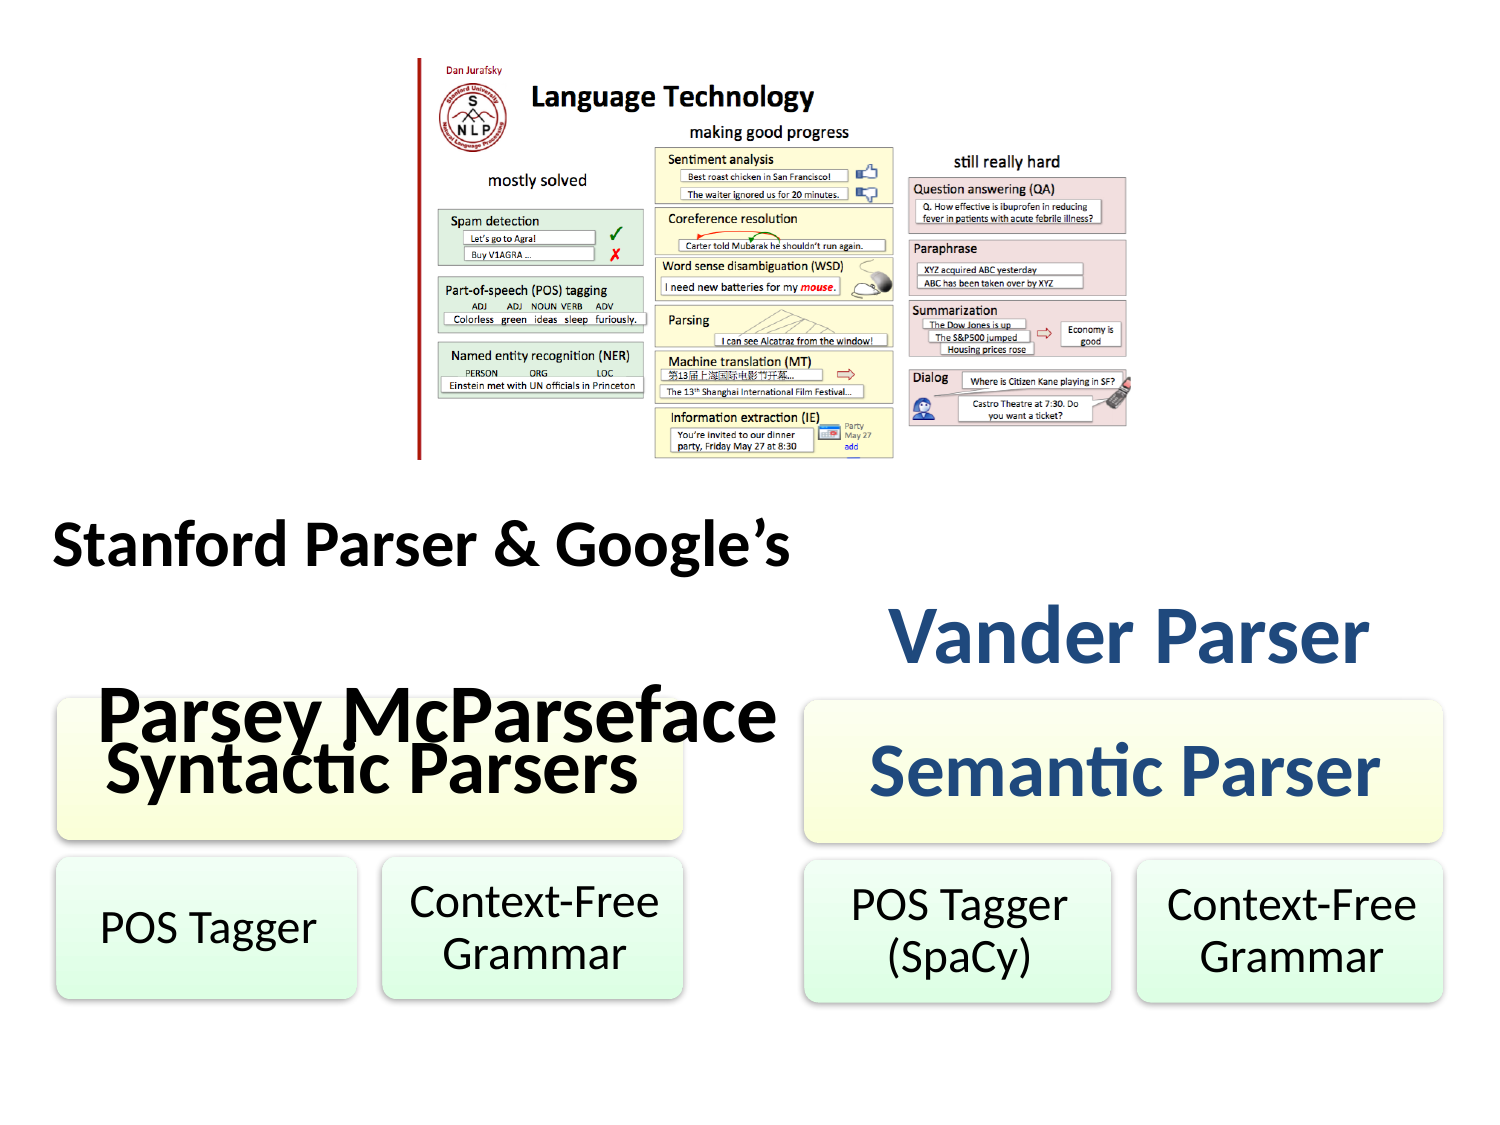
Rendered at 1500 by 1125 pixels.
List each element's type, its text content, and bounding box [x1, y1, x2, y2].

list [391, 48, 1151, 467]
text_box Vander Parser [874, 572, 1458, 688]
text_box Stanford Parser & Google’s Parsey McParseface [37, 491, 840, 767]
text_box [803, 699, 1444, 1003]
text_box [56, 697, 684, 1000]
